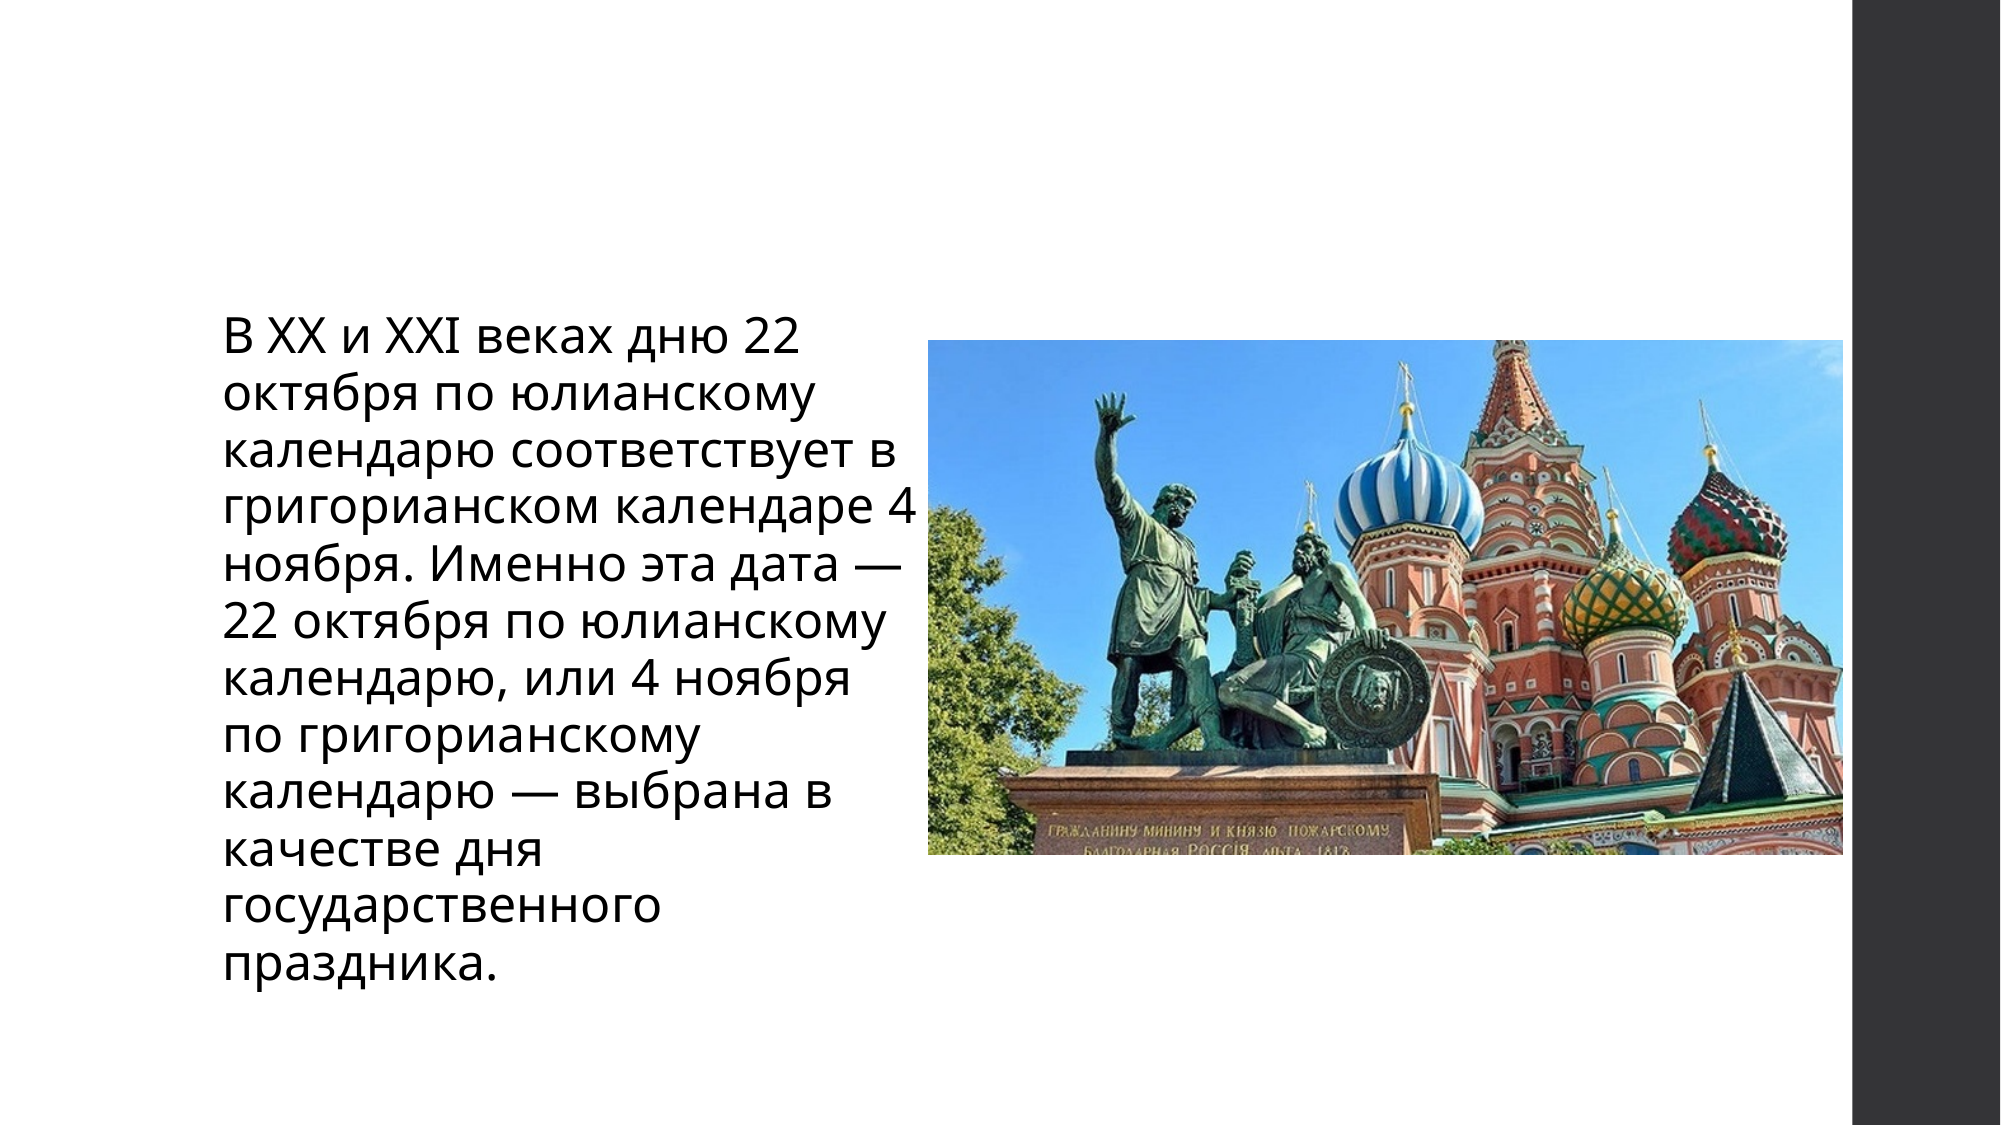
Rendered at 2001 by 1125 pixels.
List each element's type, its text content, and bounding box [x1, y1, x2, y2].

list В XX и XXI веках дню 22 октября по юлианскому календарю соответствует в григорианском календаре 4 ноября. Именно эта дата — 22 октября по юлианскому календарю, или 4 ноября по григорианскому календарю — выбрана в качестве дня государственного праздника. [206, 299, 942, 1014]
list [928, 340, 1844, 855]
